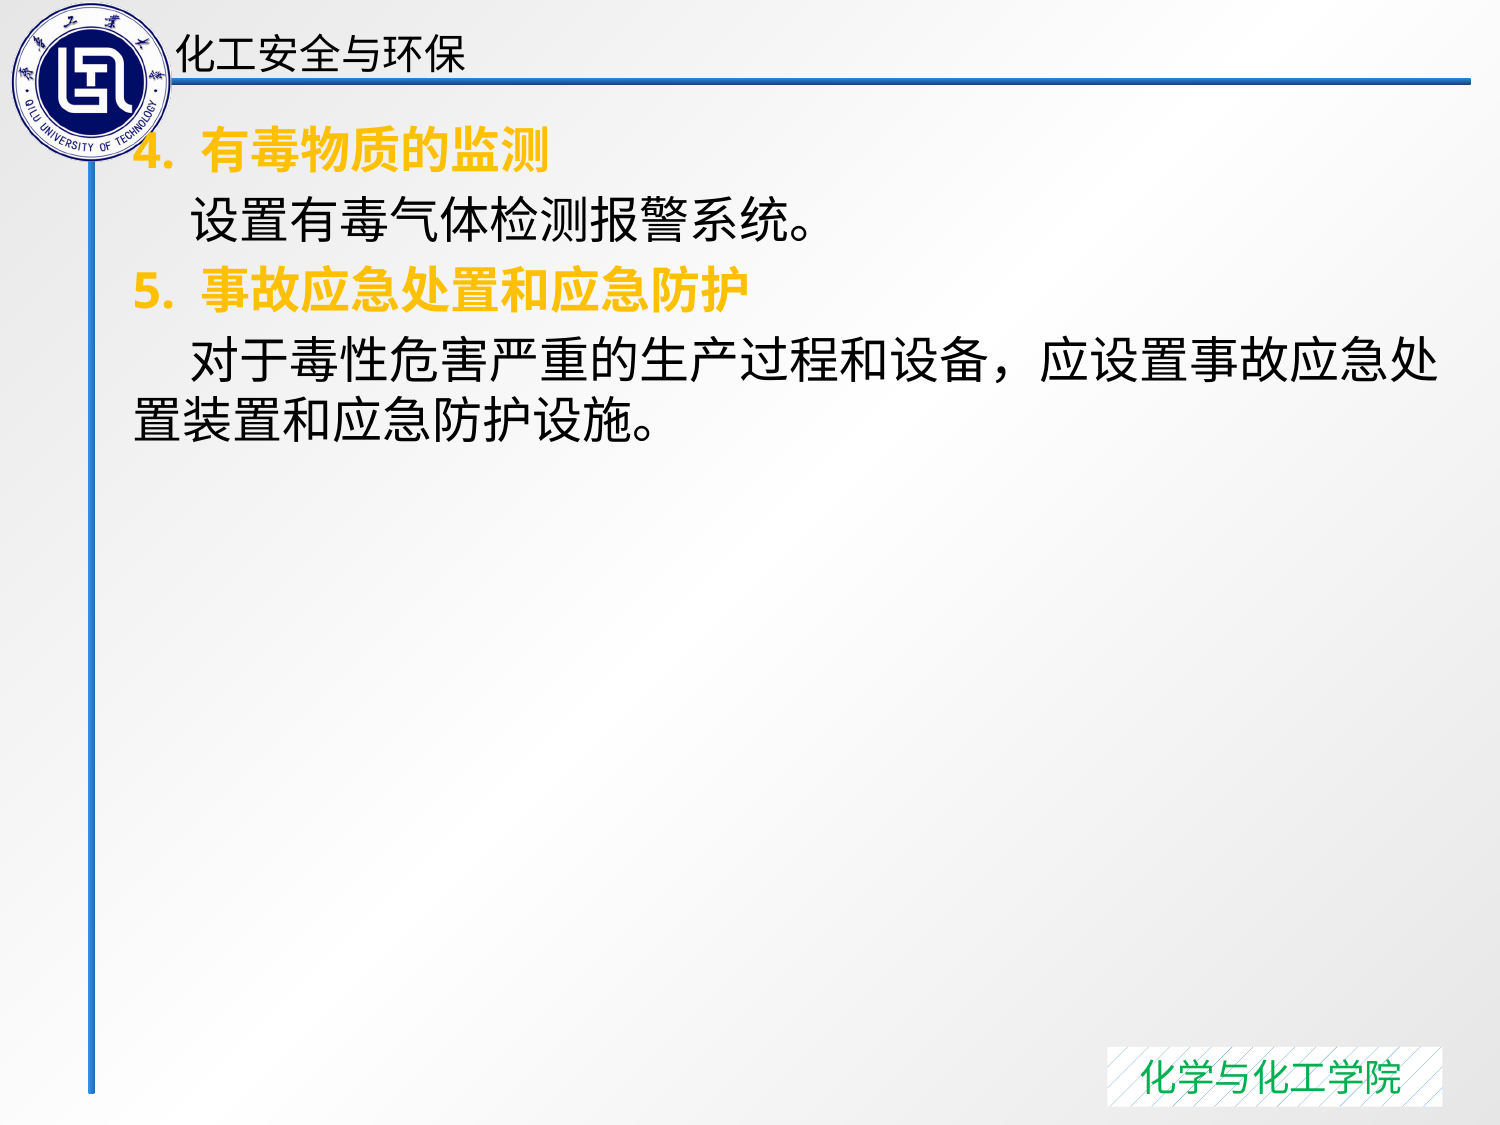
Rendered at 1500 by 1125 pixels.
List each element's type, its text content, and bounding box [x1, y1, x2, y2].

picture [11, 2, 172, 162]
list 4. 有毒物质的监测 设置有毒气体检测报警系统。 5. 事故应急处置和应急防护 对于毒性危害严重的生产过程和设备，应设置事故应急处置装置和应急防护设施。 [117, 110, 1471, 1003]
